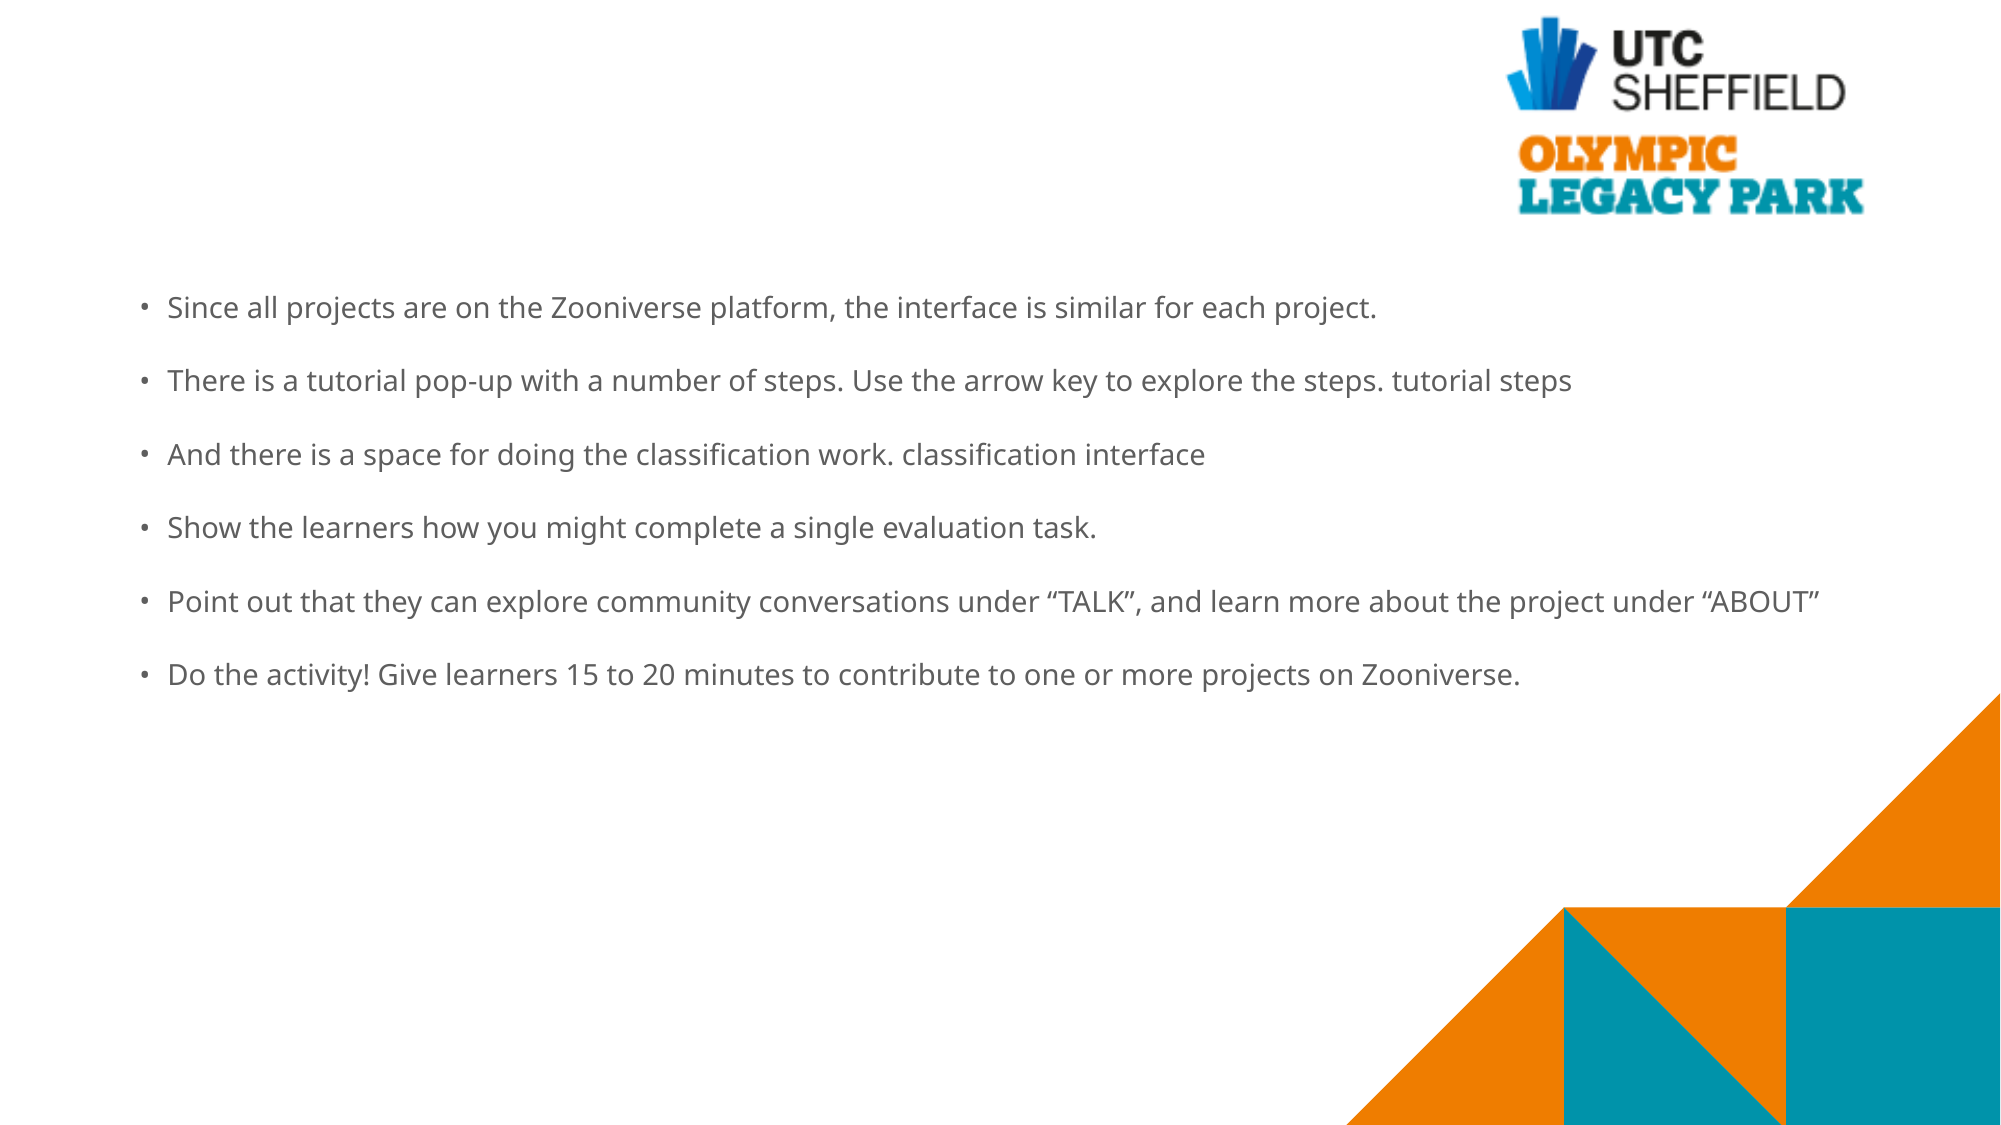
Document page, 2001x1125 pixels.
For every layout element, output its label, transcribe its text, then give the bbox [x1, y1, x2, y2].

list Since all projects are on the Zooniverse platform, the interface is similar for each project. There is a tutorial pop-up with a number of steps. Use the arrow key to explore the steps. tutorial steps And there is a space for doing the classification work. classification interface Show the learners how you might complete a single evaluation task. Point out that they can explore community conversations under “TALK”, and learn more about the project under “ABOUT” Do the activity! Give learners 15 to 20 minutes to contribute to one or more projects on Zooniverse. [68, 268, 1932, 1000]
picture [1479, 0, 2000, 244]
